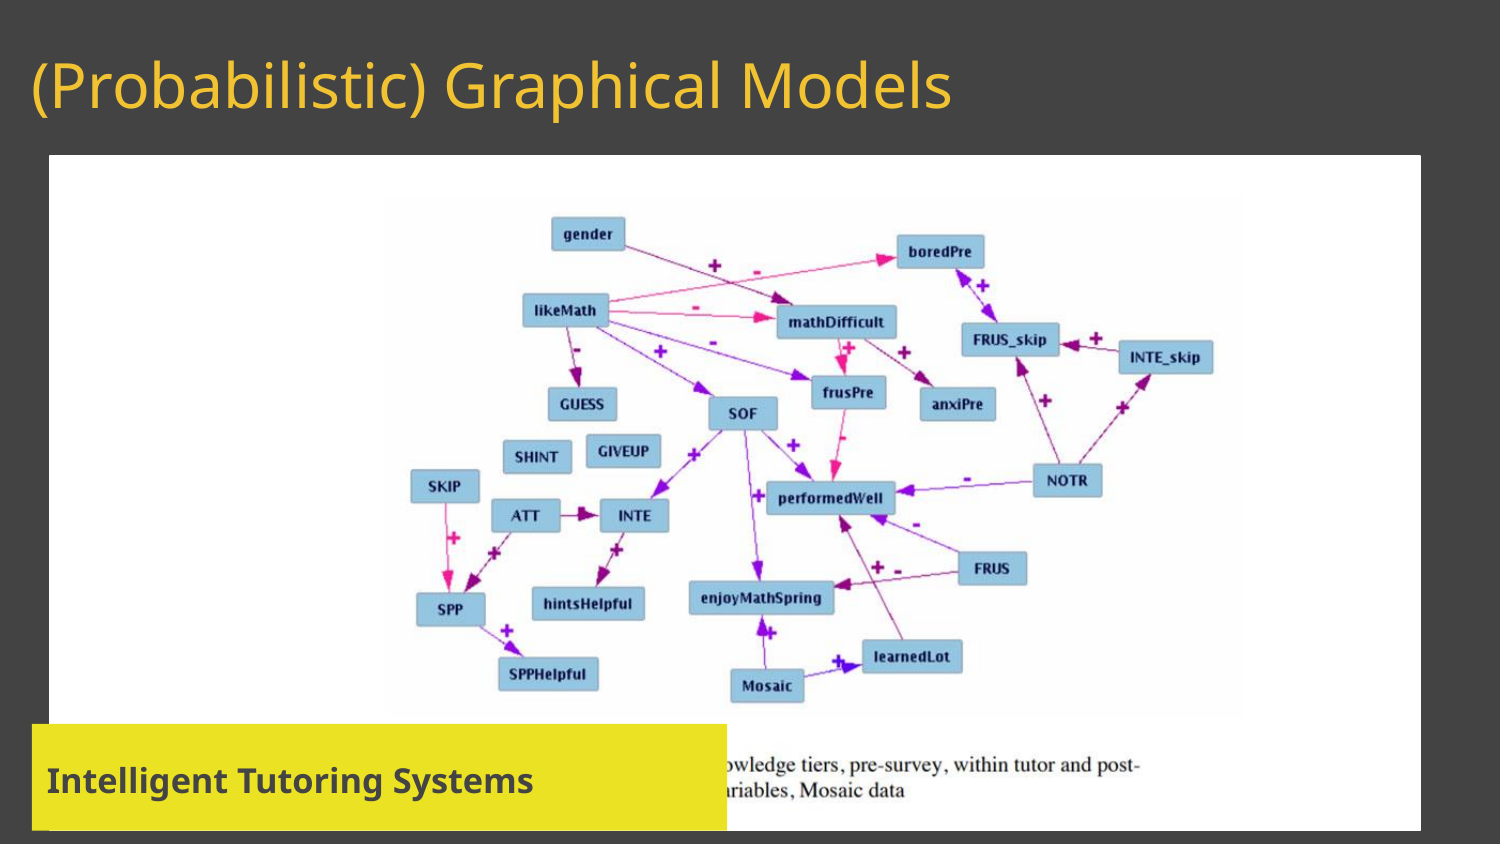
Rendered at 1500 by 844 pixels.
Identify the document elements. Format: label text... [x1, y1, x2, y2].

text_box [49, 167, 1420, 831]
text_box Intelligent Tutoring Systems [31, 723, 728, 831]
title (Probabilistic) Graphical Models [0, 0, 1500, 167]
picture [226, 195, 1303, 819]
